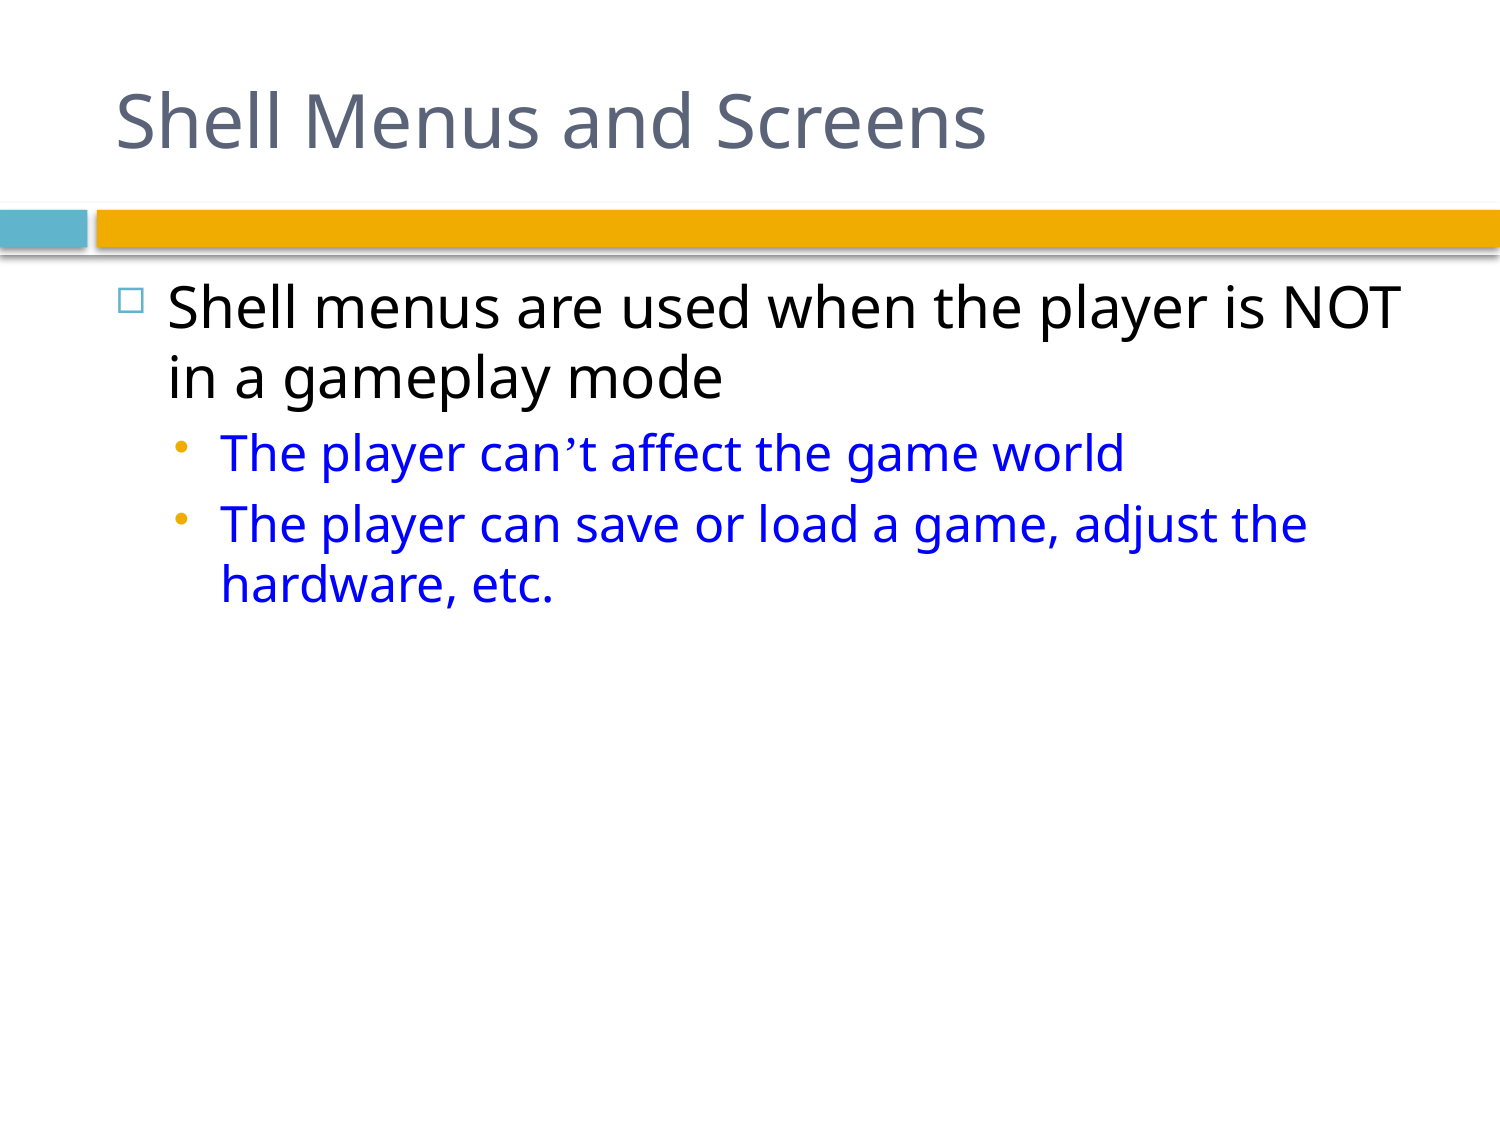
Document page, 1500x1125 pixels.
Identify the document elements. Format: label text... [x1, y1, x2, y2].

title Shell Menus and Screens [100, 37, 1438, 200]
list Shell menus are used when the player is NOT in a gameplay mode The player can’t affect the game world The player can save or load a game, adjust the hardware, etc. [100, 262, 1438, 838]
